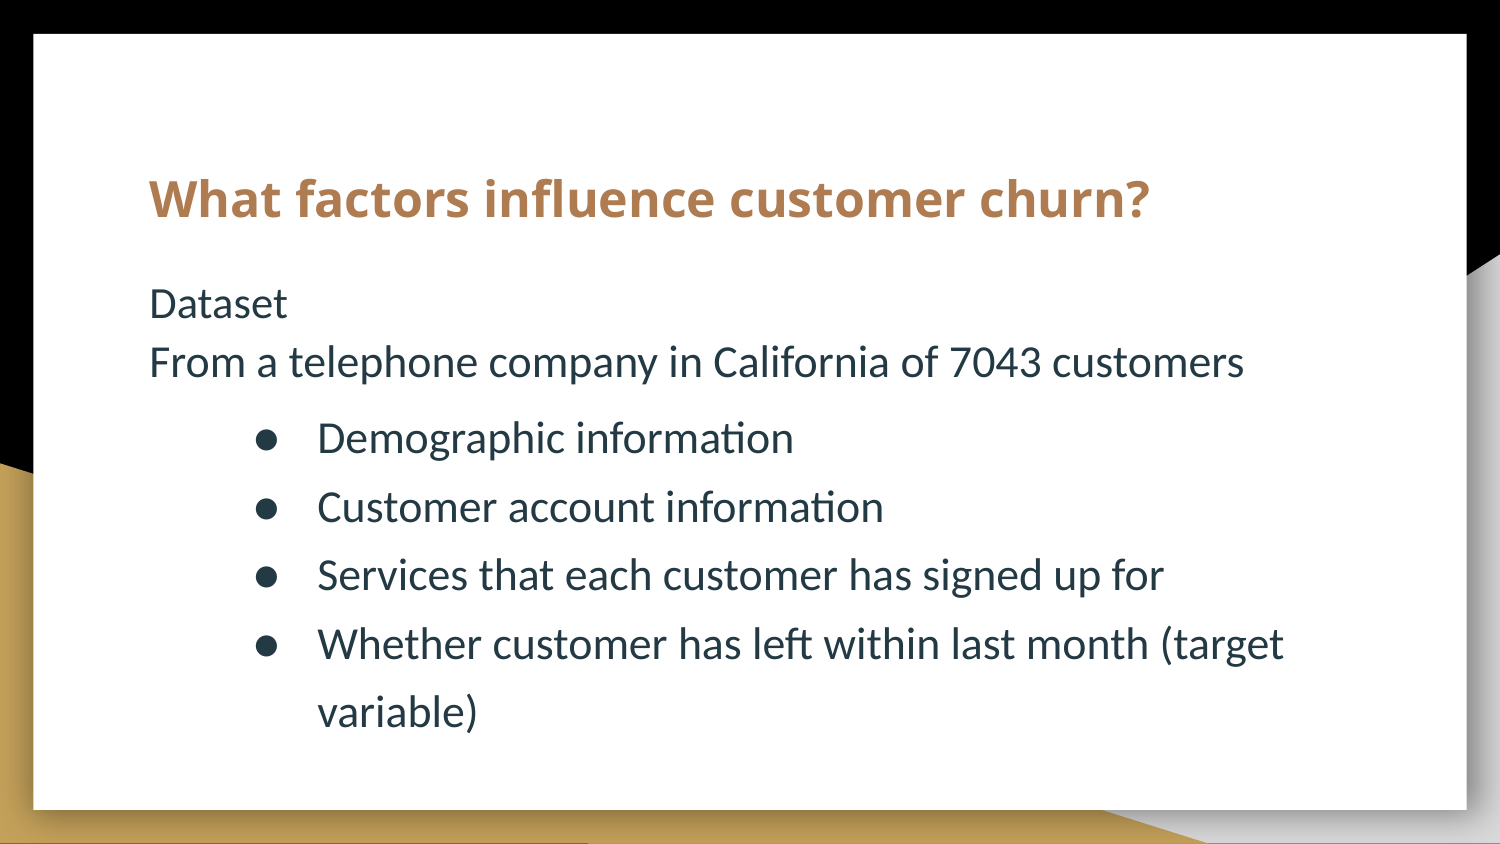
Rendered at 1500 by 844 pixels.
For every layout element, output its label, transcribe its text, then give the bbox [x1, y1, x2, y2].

title What factors influence customer churn? [134, 138, 1366, 263]
list Dataset From a telephone company in California of 7043 customers Demographic information Customer account information Services that each customer has signed up for Whether customer has left within last month (target variable) [134, 263, 1366, 774]
